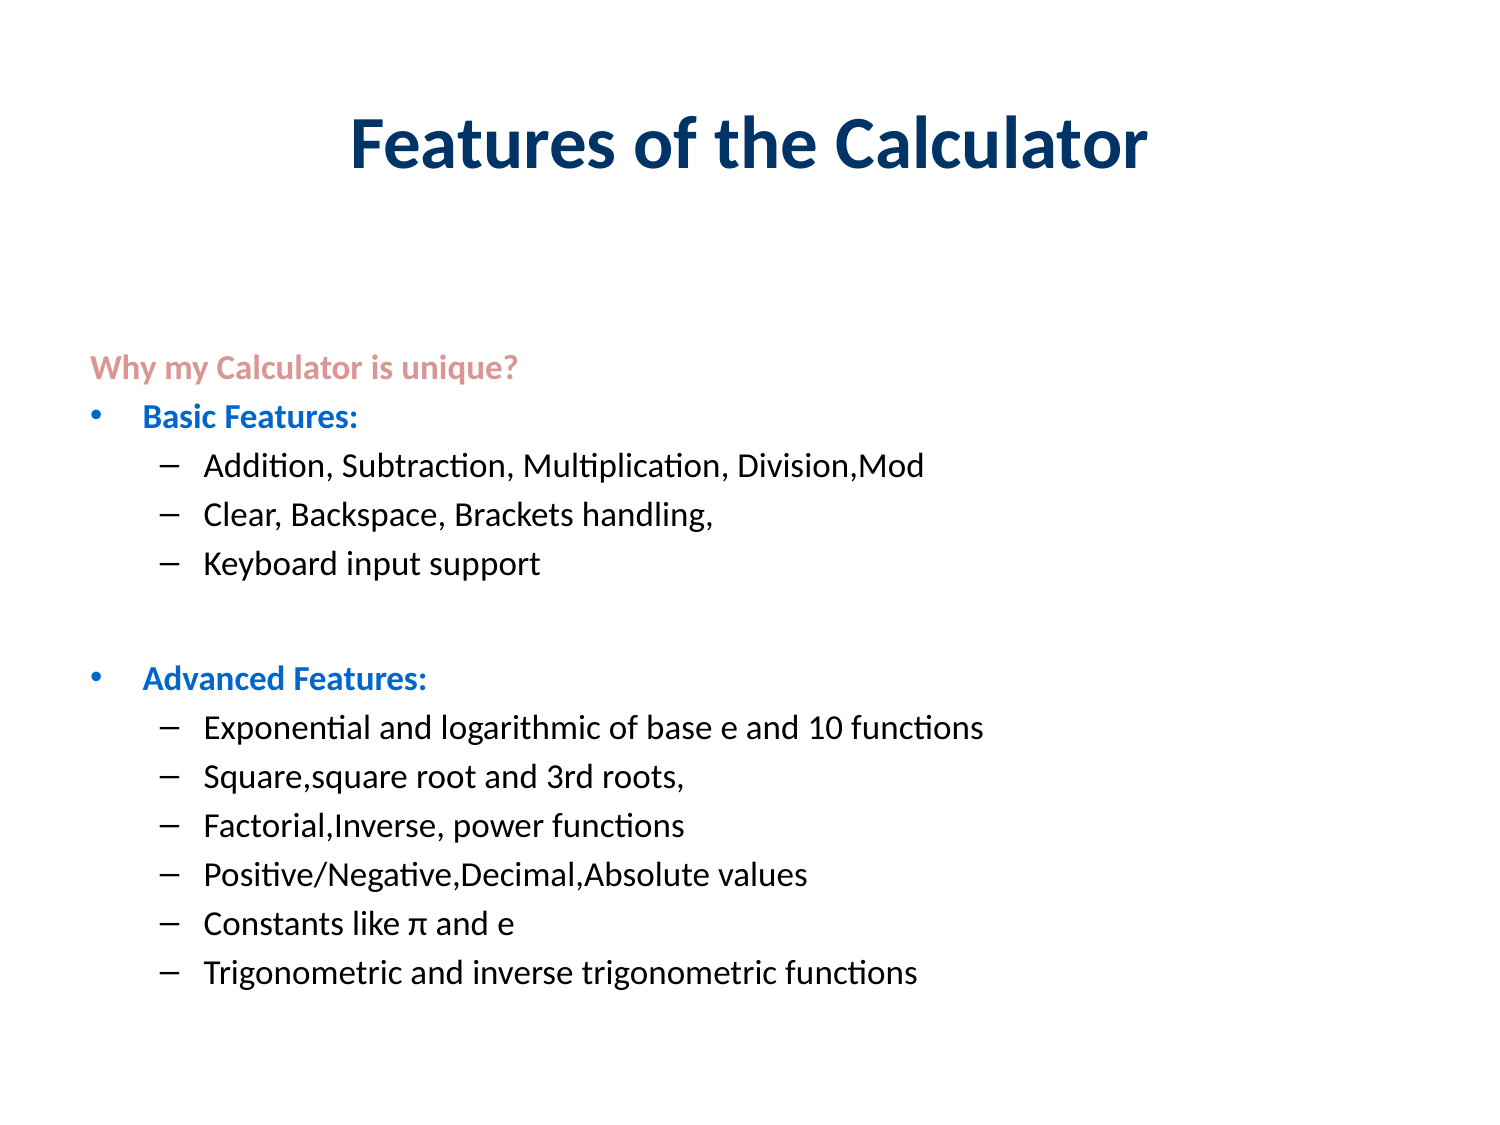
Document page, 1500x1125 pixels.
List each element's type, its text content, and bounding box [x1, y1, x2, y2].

list Why my Calculator is unique? Basic Features: Addition, Subtraction, Multiplication, Division,Mod Clear, Backspace, Brackets handling, Keyboard input support Advanced Features: Exponential and logarithmic of base e and 10 functions Square,square root and 3rd roots, Factorial,Inverse, power functions Positive/Negative,Decimal,Absolute values Constants like π and e Trigonometric and inverse trigonometric functions [75, 262, 1425, 1005]
title Features of the Calculator [75, 45, 1425, 233]
